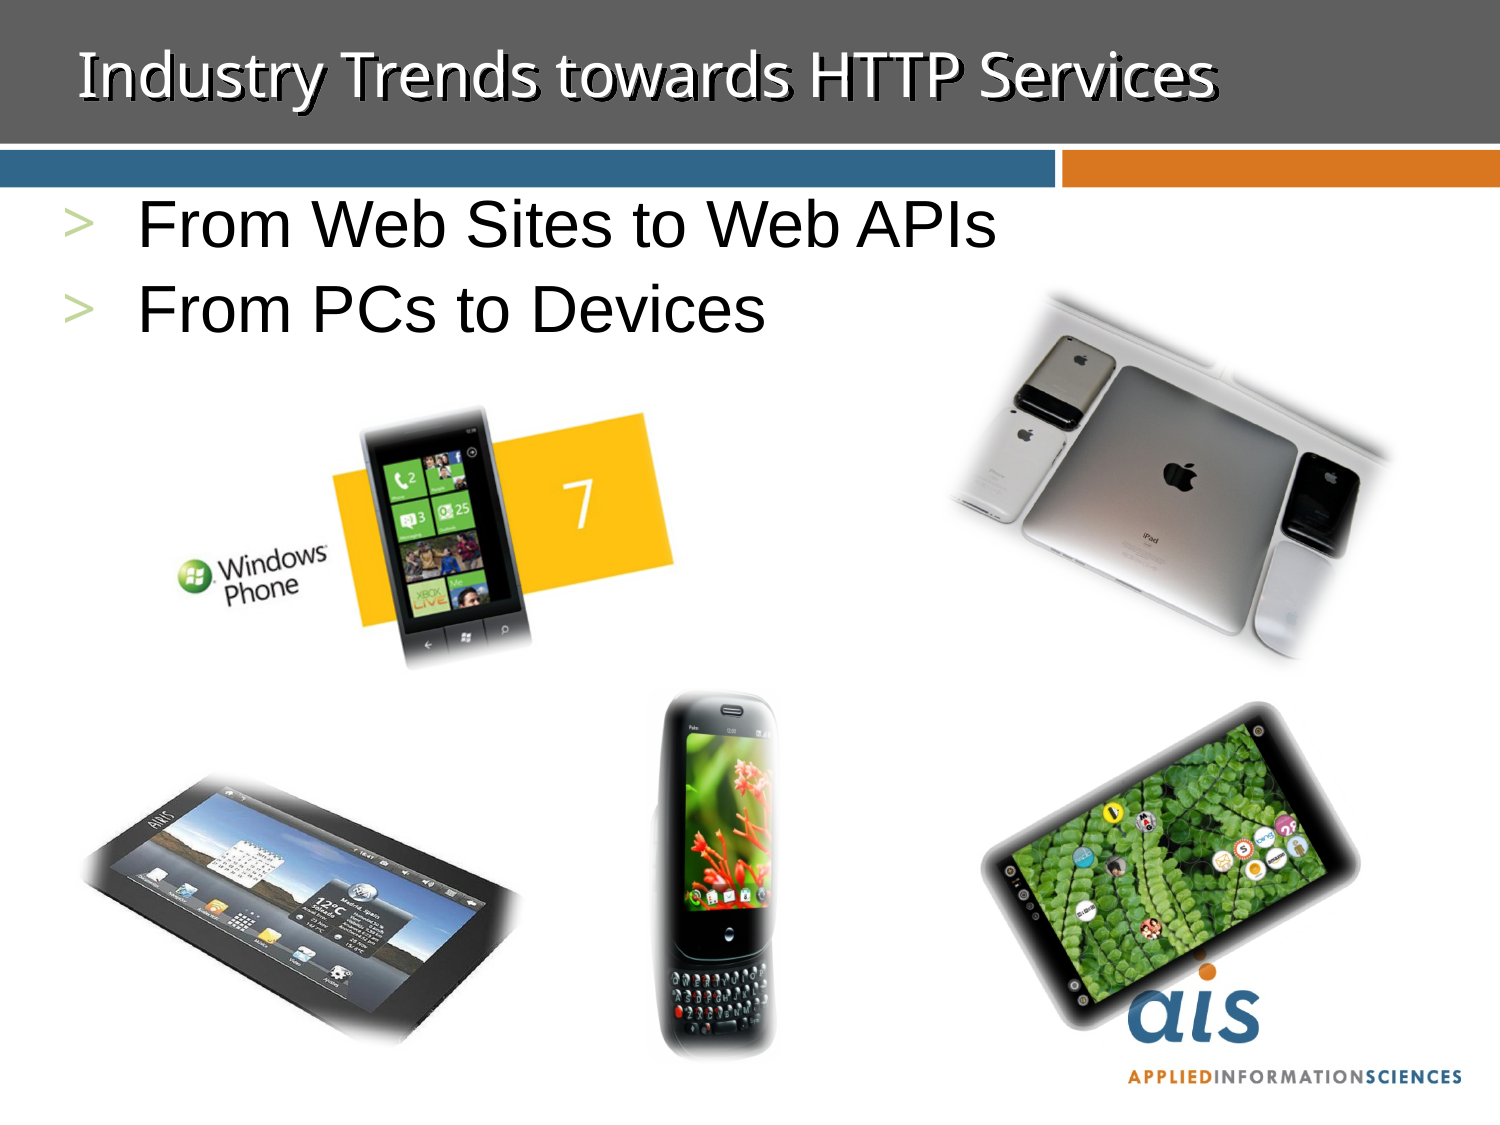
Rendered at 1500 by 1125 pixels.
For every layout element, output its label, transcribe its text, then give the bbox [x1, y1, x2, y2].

picture [646, 686, 782, 1065]
picture [129, 396, 694, 690]
title Industry Trends towards HTTP Services [62, 12, 1426, 133]
picture [964, 315, 1377, 644]
picture [982, 719, 1463, 1088]
picture [71, 781, 524, 1036]
text_box From Web Sites to Web APIs From PCs to Devices [62, 189, 1438, 347]
